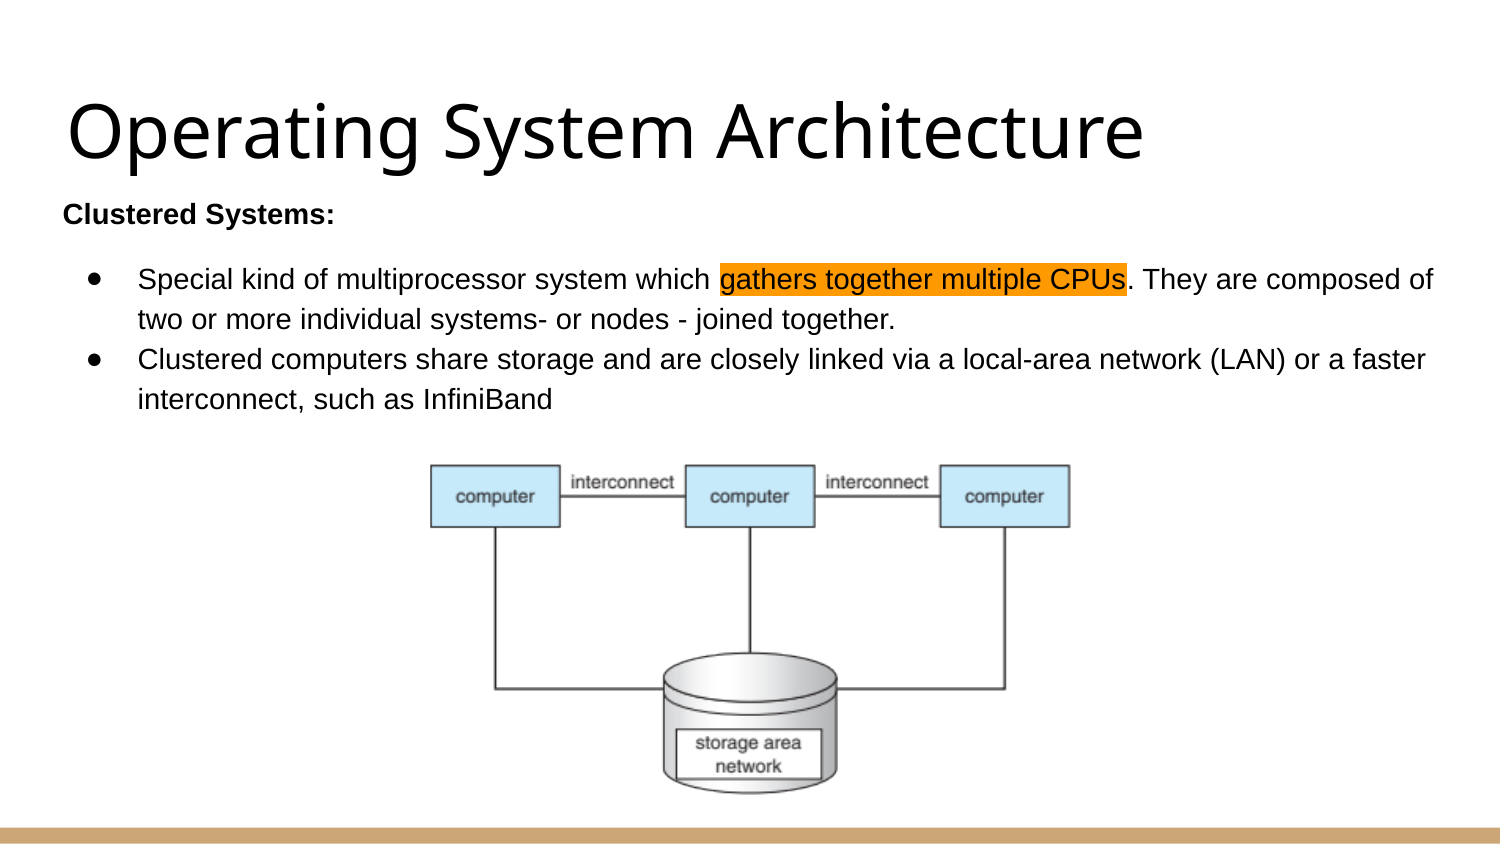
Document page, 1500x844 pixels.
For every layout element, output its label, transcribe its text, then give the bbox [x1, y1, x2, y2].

picture [418, 446, 1082, 804]
list Clustered Systems: Special kind of multiprocessor system which gathers together multiple CPUs. They are composed of two or more individual systems- or nodes - joined together. Clustered computers share storage and are closely linked via a local-area network (LAN) or a faster interconnect, such as InfiniBand [47, 174, 1453, 803]
title Operating System Architecture [51, 51, 1449, 174]
